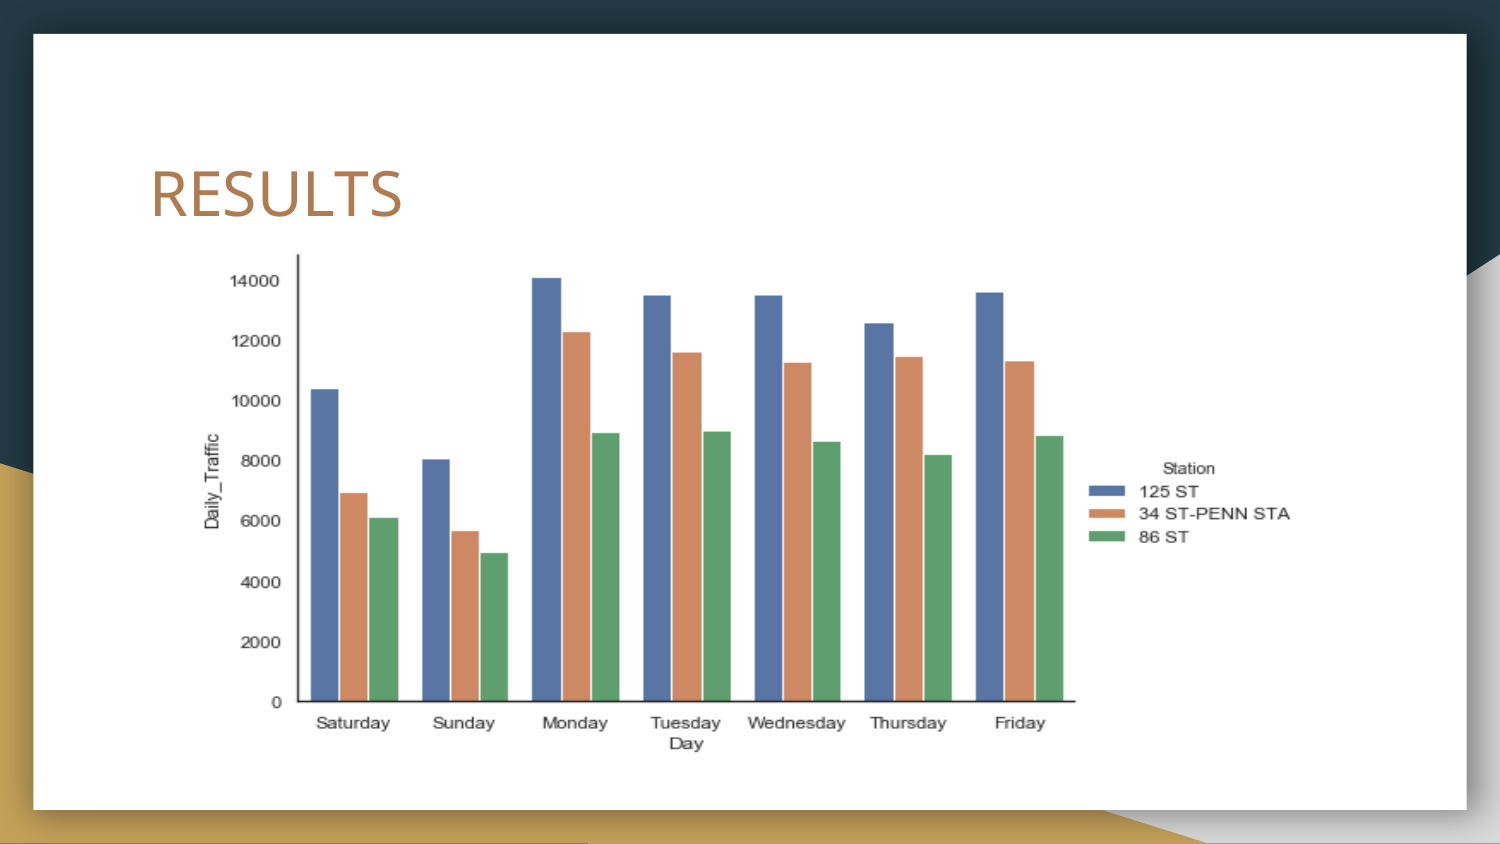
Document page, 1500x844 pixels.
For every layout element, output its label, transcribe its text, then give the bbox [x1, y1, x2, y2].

picture [193, 245, 1307, 761]
title RESULTS [134, 138, 1366, 296]
